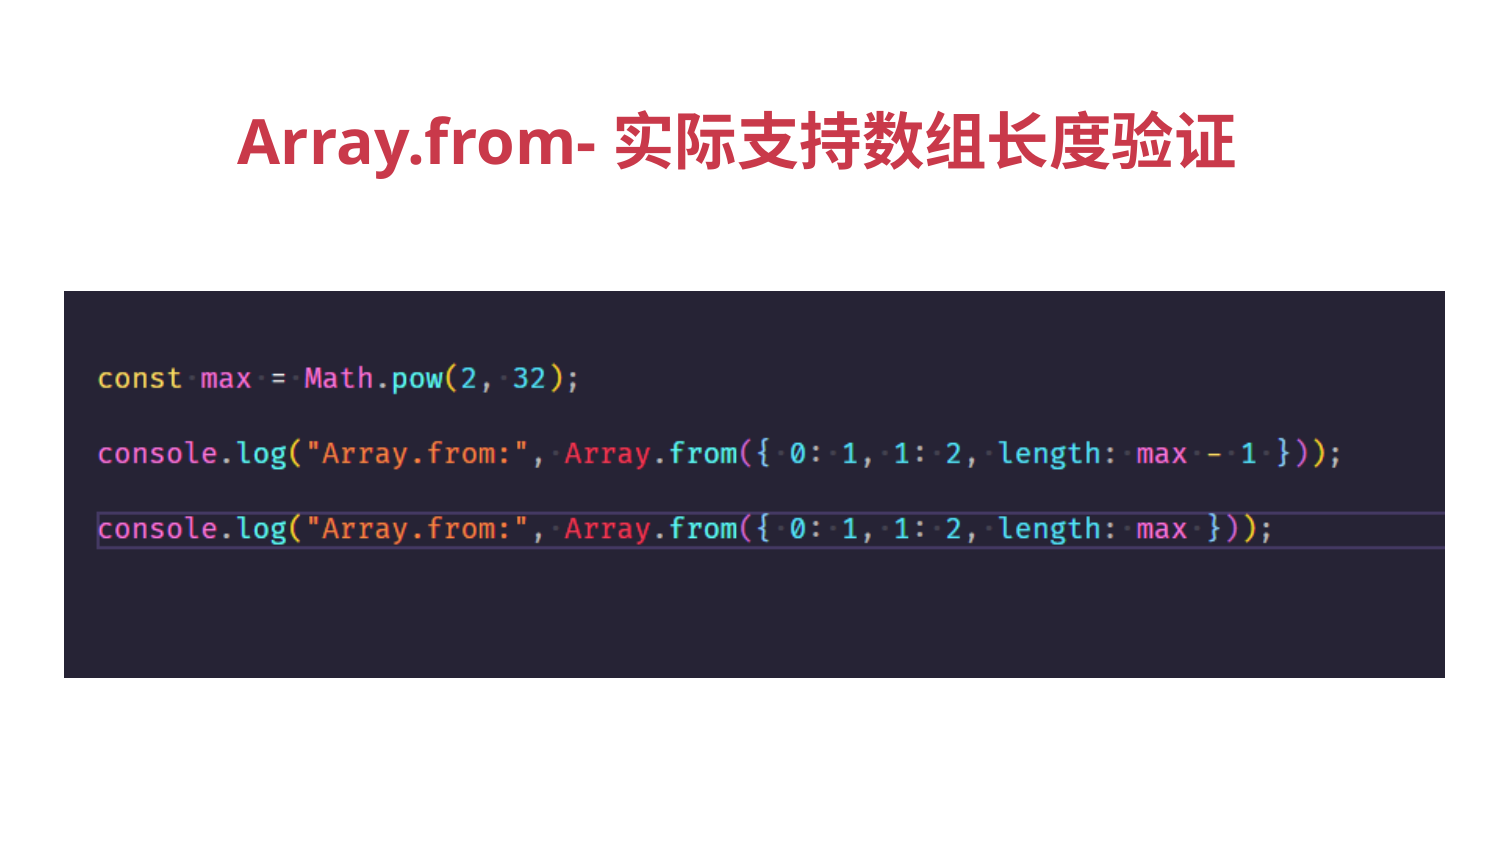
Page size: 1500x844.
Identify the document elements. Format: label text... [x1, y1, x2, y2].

picture [64, 291, 1445, 678]
text_box Array.from-实际支持数组长度验证 [140, 94, 1334, 185]
